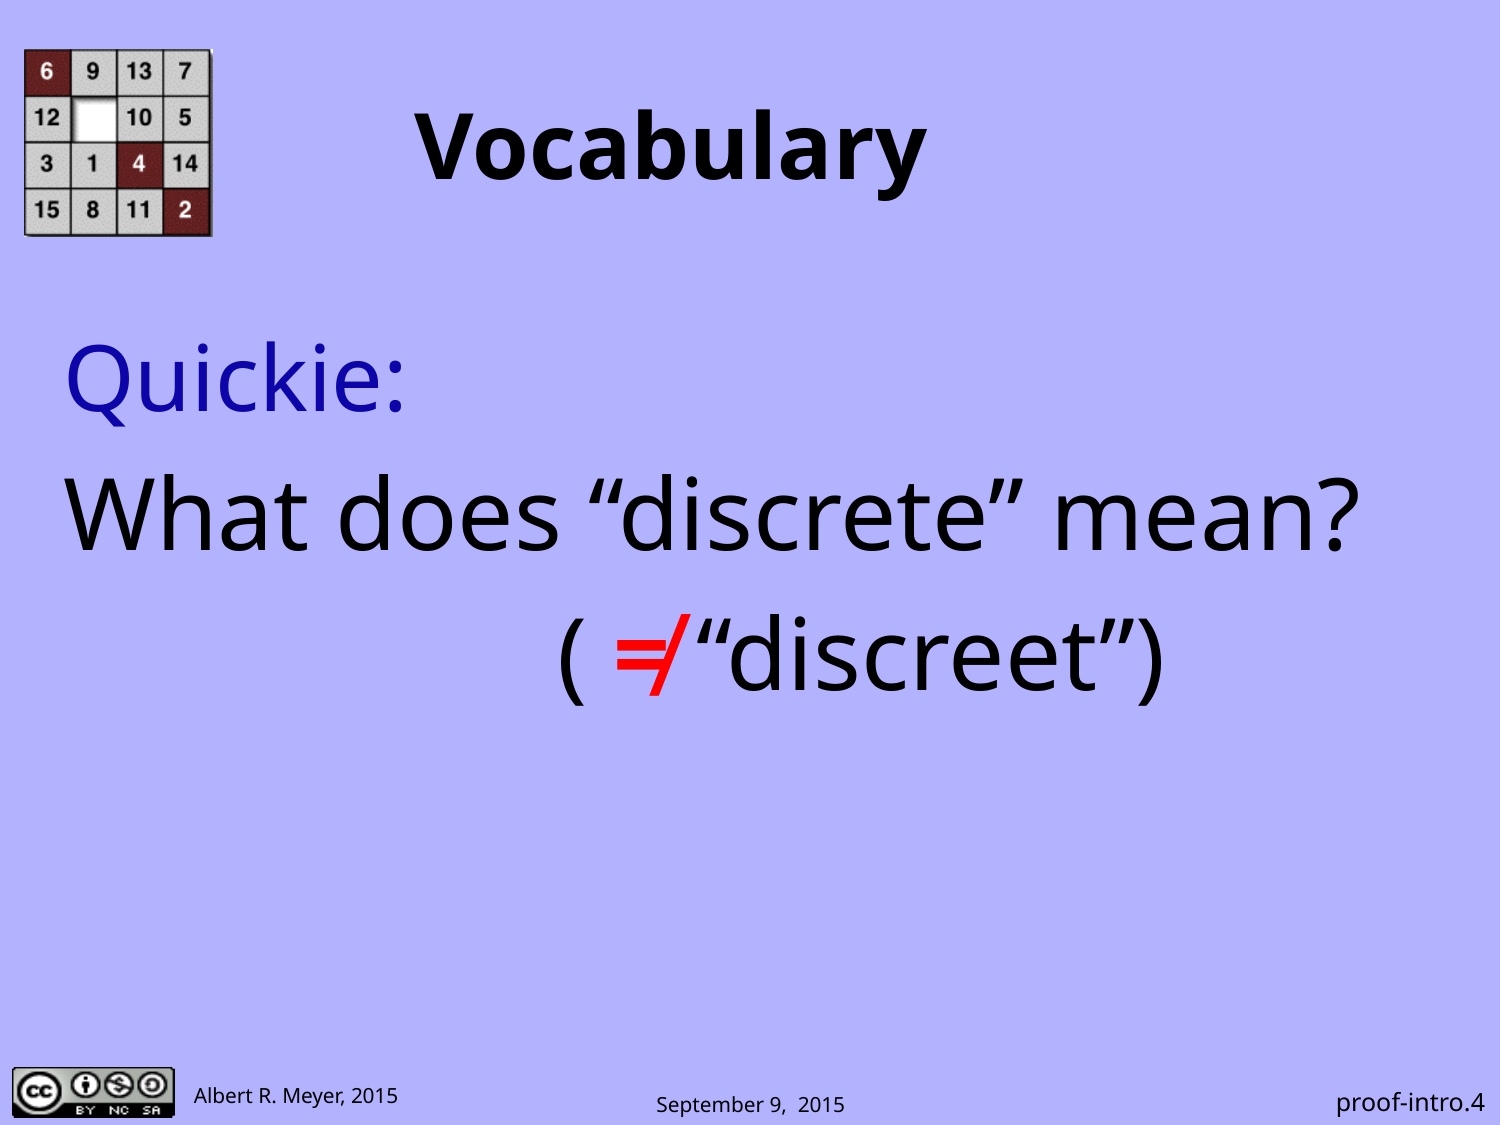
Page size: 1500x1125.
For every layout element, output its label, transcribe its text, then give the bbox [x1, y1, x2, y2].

picture [24, 49, 213, 237]
title Vocabulary [399, 49, 1101, 236]
picture [12, 1067, 175, 1118]
list Quickie: What does “discrete” mean? ( ≠ “discreet”) [47, 312, 1458, 773]
slide_number proof-intro.4 [1261, 1074, 1500, 1125]
